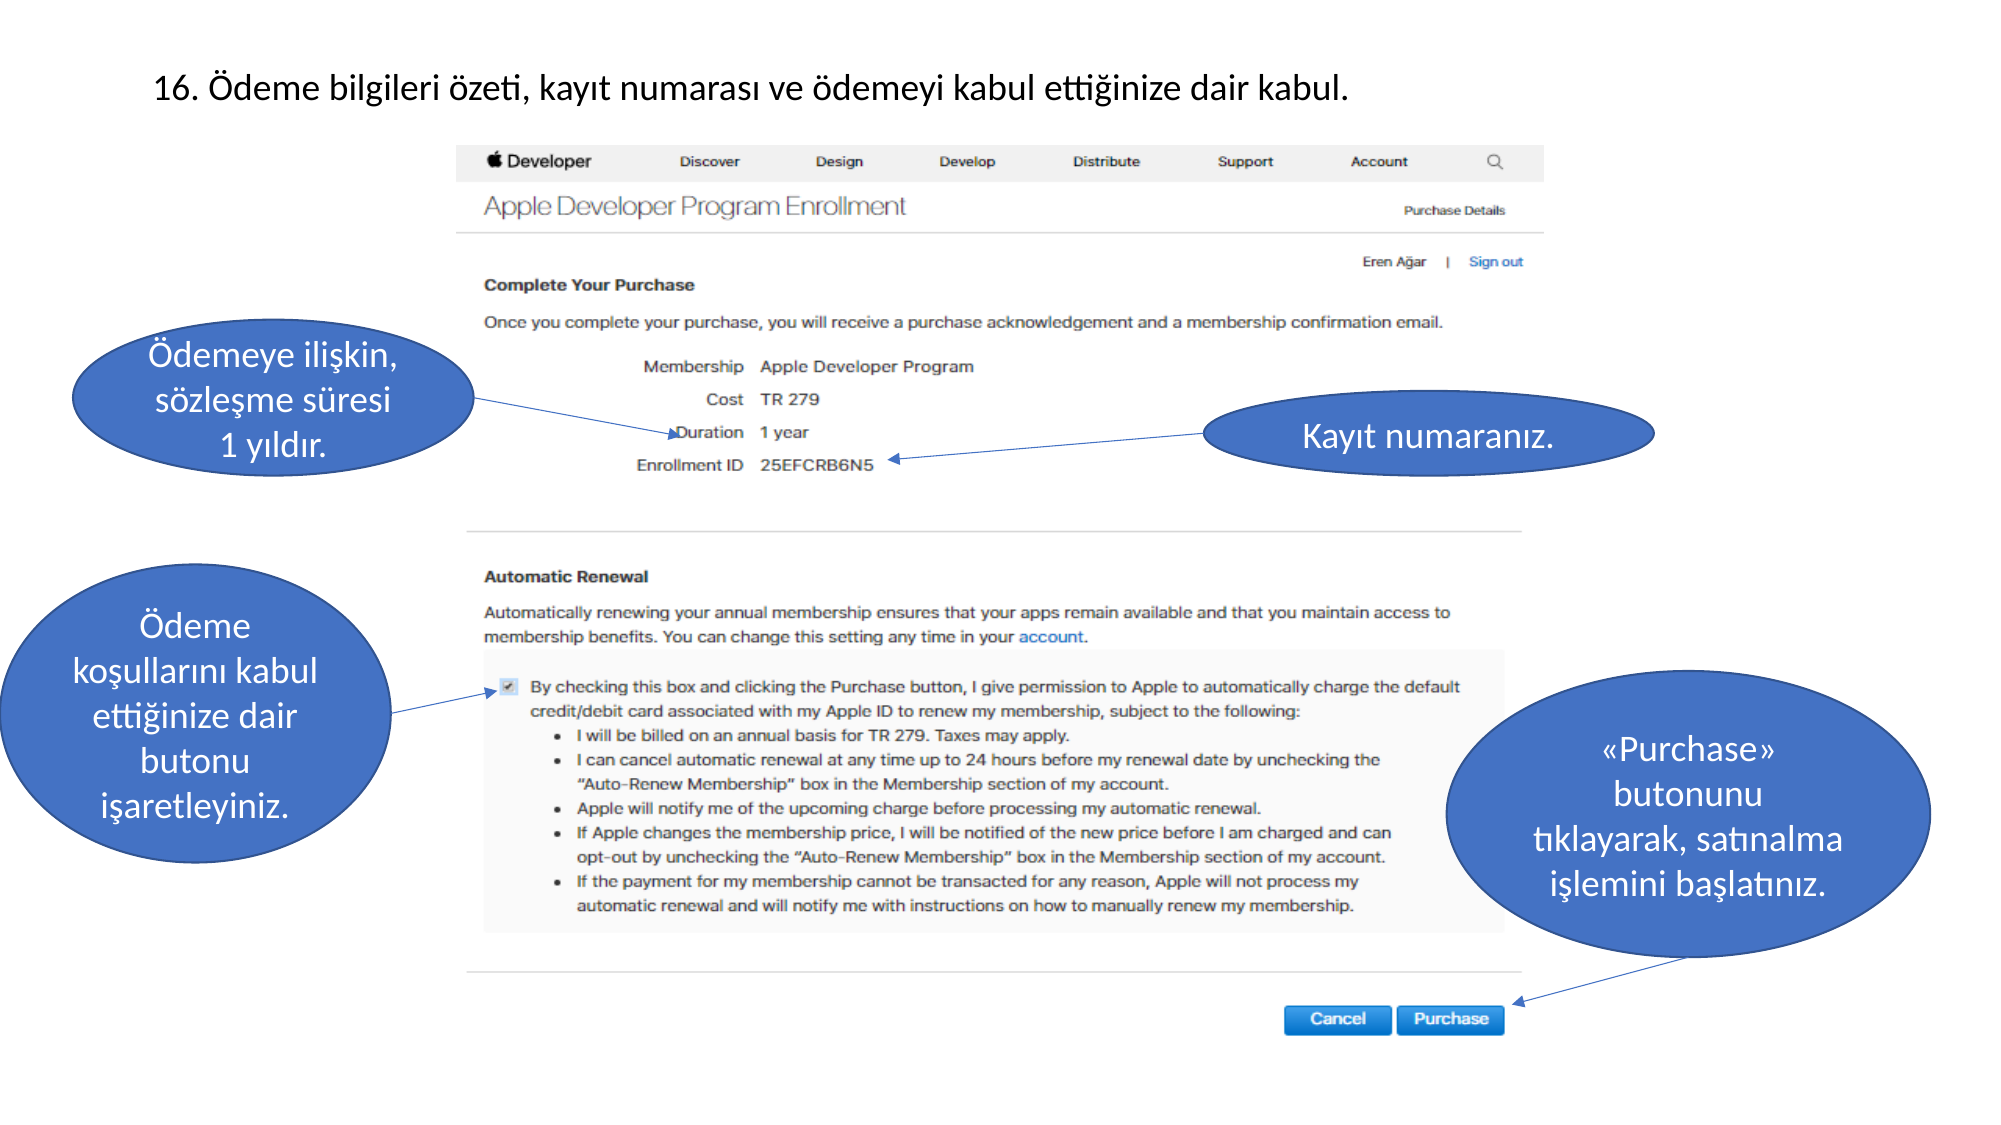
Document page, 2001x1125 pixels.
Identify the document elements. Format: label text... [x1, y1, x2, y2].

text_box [390, 690, 498, 714]
text_box Ödemeye ilişkin, sözleşme süresi 1 yıldır. [71, 318, 456, 477]
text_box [887, 433, 1204, 460]
picture [456, 145, 1544, 1063]
title 16. Ödeme bilgileri özeti, kayıt numarası ve ödemeyi kabul ettiğinize dair kabul. [137, 59, 1863, 117]
text_box Kayıt numaranız. [1544, 395, 1655, 471]
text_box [473, 397, 681, 437]
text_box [1511, 957, 1689, 1005]
text_box Ödeme koşullarını kabul ettiğinize dair butonu işaretleyiniz. [0, 563, 392, 864]
text_box «Purchase» butonunu tıklayarak, satınalma işlemini başlatınız. [1544, 669, 1932, 959]
